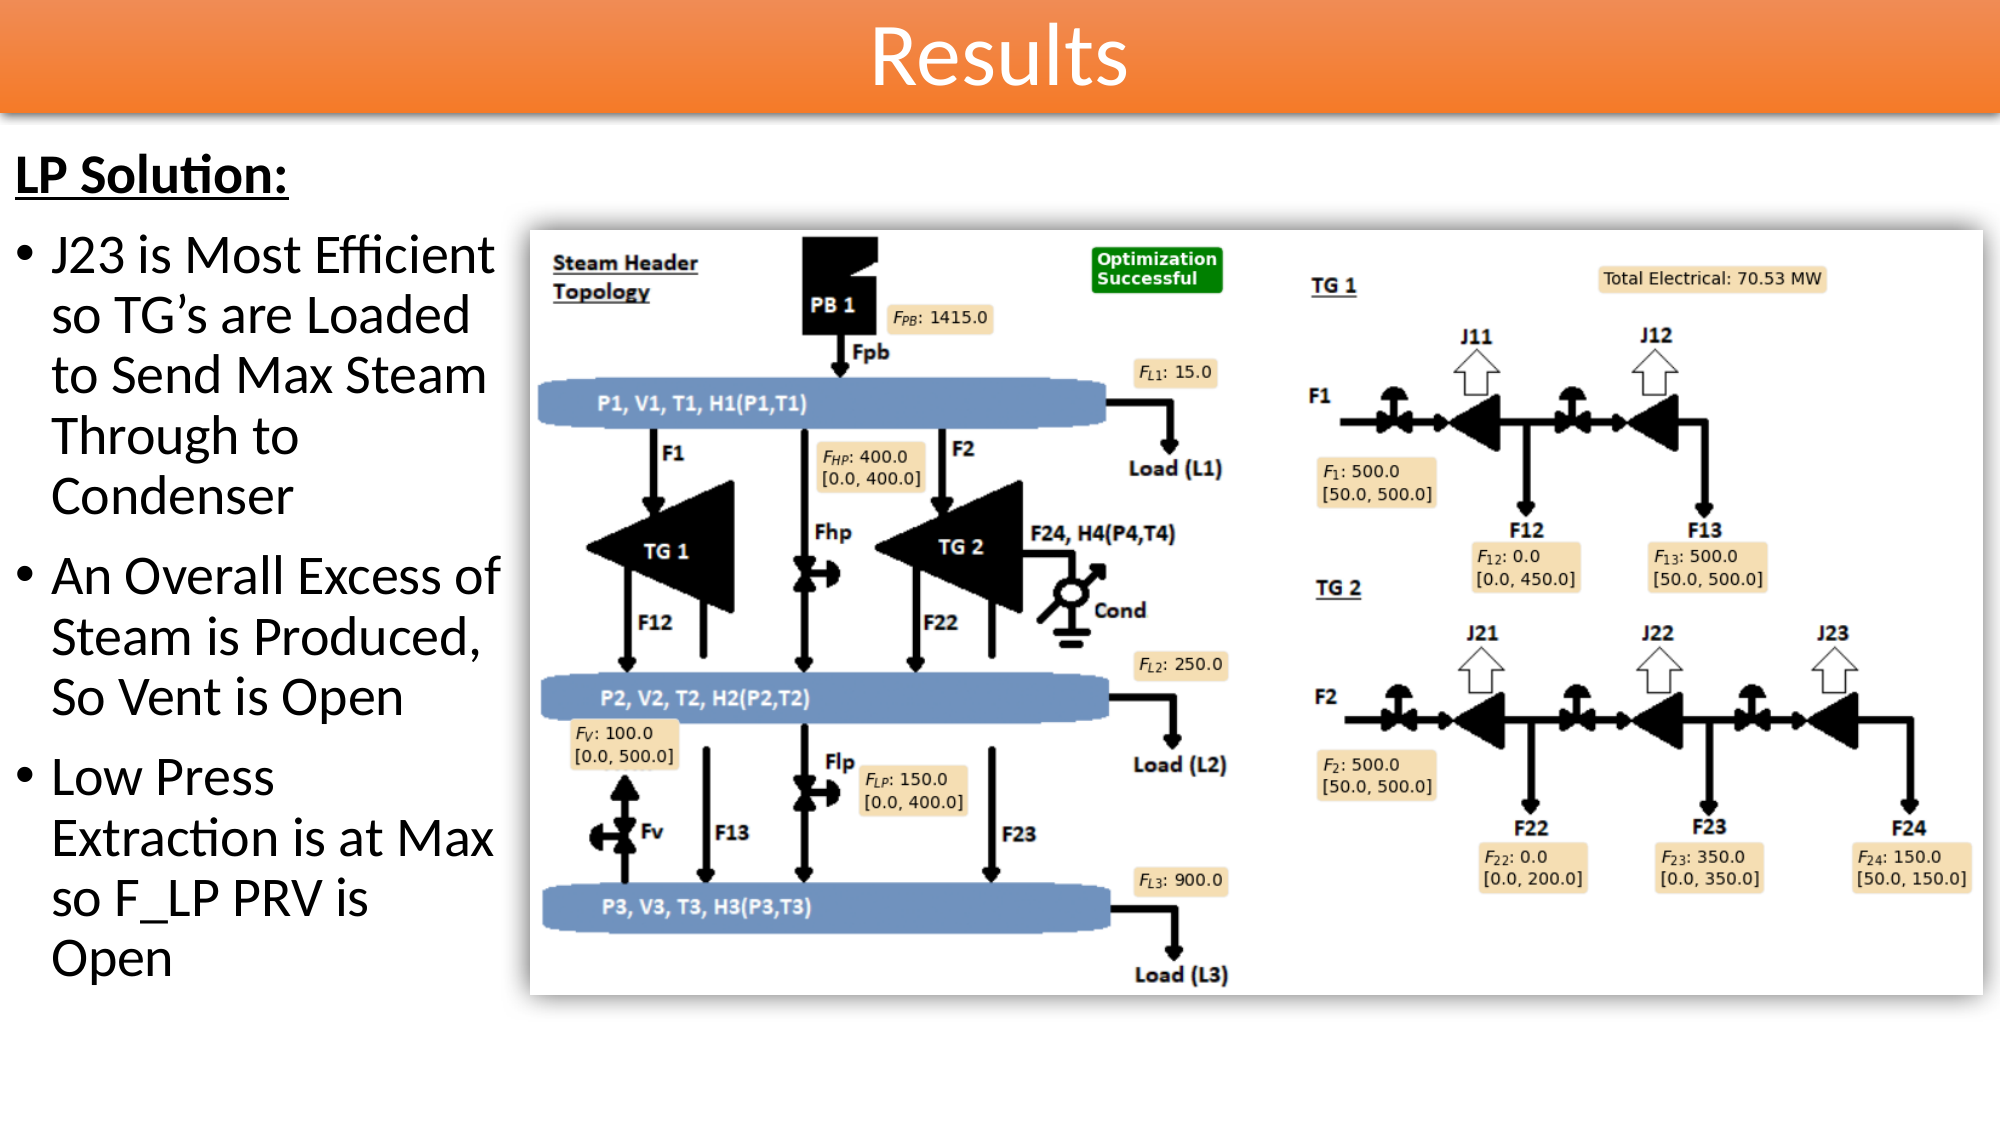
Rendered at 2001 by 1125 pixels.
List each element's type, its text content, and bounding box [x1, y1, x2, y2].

picture [530, 230, 1983, 995]
title Results [0, 0, 2000, 113]
list LP Solution: J23 is Most Efficient so TG’s are Loaded to Send Max Steam Through to Condenser An Overall Excess of Steam is Produced, So Vent is Open Low Press Extraction is at Max so F_LP PRV is Open [0, 137, 517, 1125]
